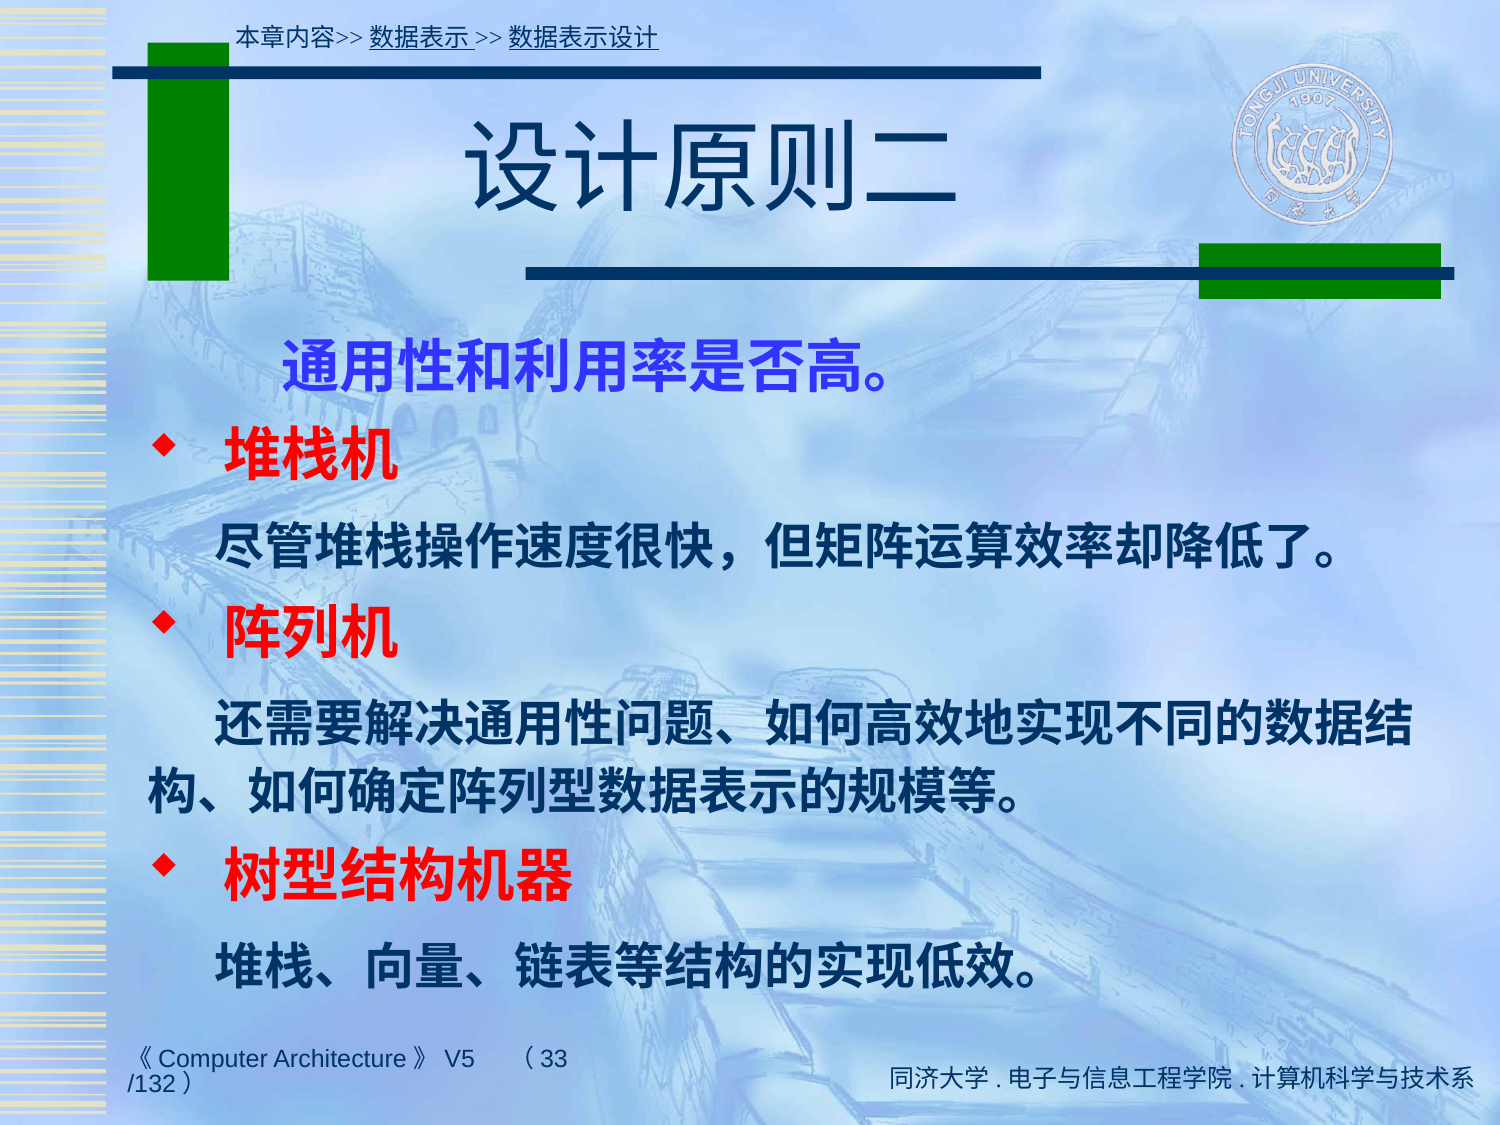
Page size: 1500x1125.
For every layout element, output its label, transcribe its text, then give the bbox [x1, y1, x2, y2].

picture [0, 0, 1500, 1125]
list 通用性和利用率是否高。 堆栈机 尽管堆栈操作速度很快，但矩阵运算效率却降低了。 阵列机 还需要解决通用性问题、如何高效地实现不同的数据结构、如何确定阵列型数据表示的规模等。 树型结构机器 堆栈、向量、链表等结构的实现低效。 [132, 314, 1439, 1038]
text_box 本章内容>>数据表示 >>数据表示设计 [220, 14, 1463, 66]
title 设计原则二 [230, 78, 1193, 267]
